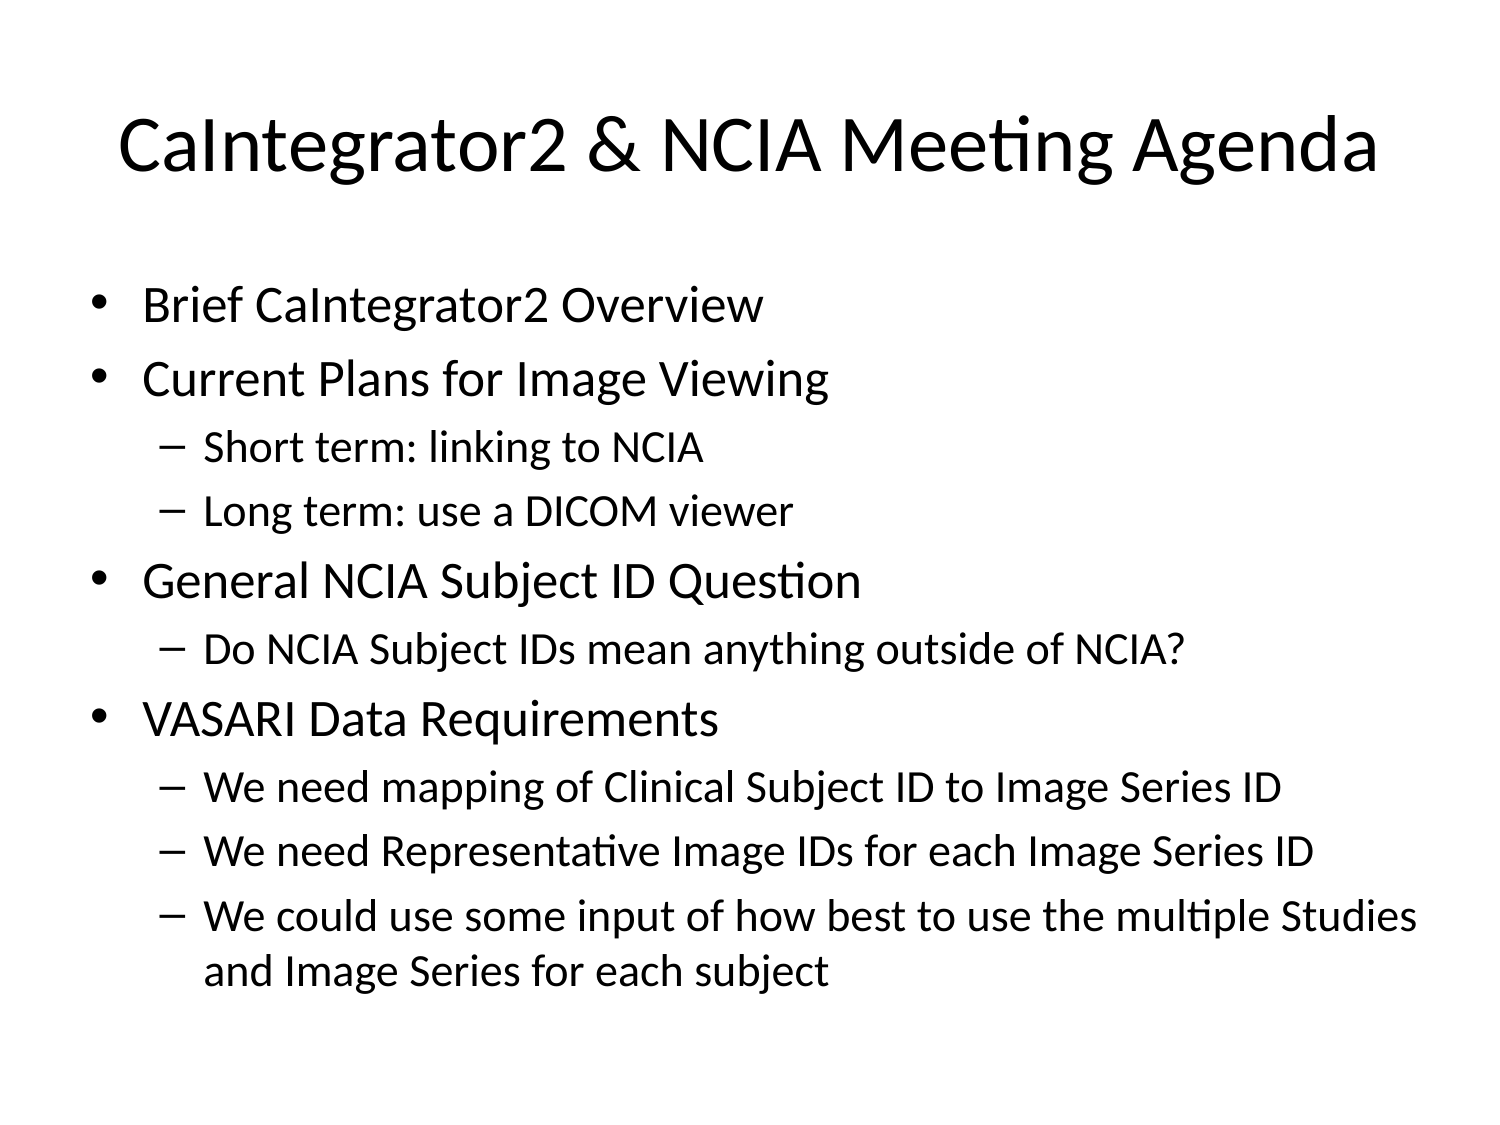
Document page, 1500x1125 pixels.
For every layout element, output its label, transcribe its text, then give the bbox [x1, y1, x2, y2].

title CaIntegrator2 & NCIA Meeting Agenda [75, 45, 1425, 233]
list Brief CaIntegrator2 Overview Current Plans for Image Viewing Short term: linking to NCIA Long term: use a DICOM viewer General NCIA Subject ID Question Do NCIA Subject IDs mean anything outside of NCIA? VASARI Data Requirements We need mapping of Clinical Subject ID to Image Series ID We need Representative Image IDs for each Image Series ID We could use some input of how best to use the multiple Studies and Image Series for each subject [75, 262, 1438, 1005]
